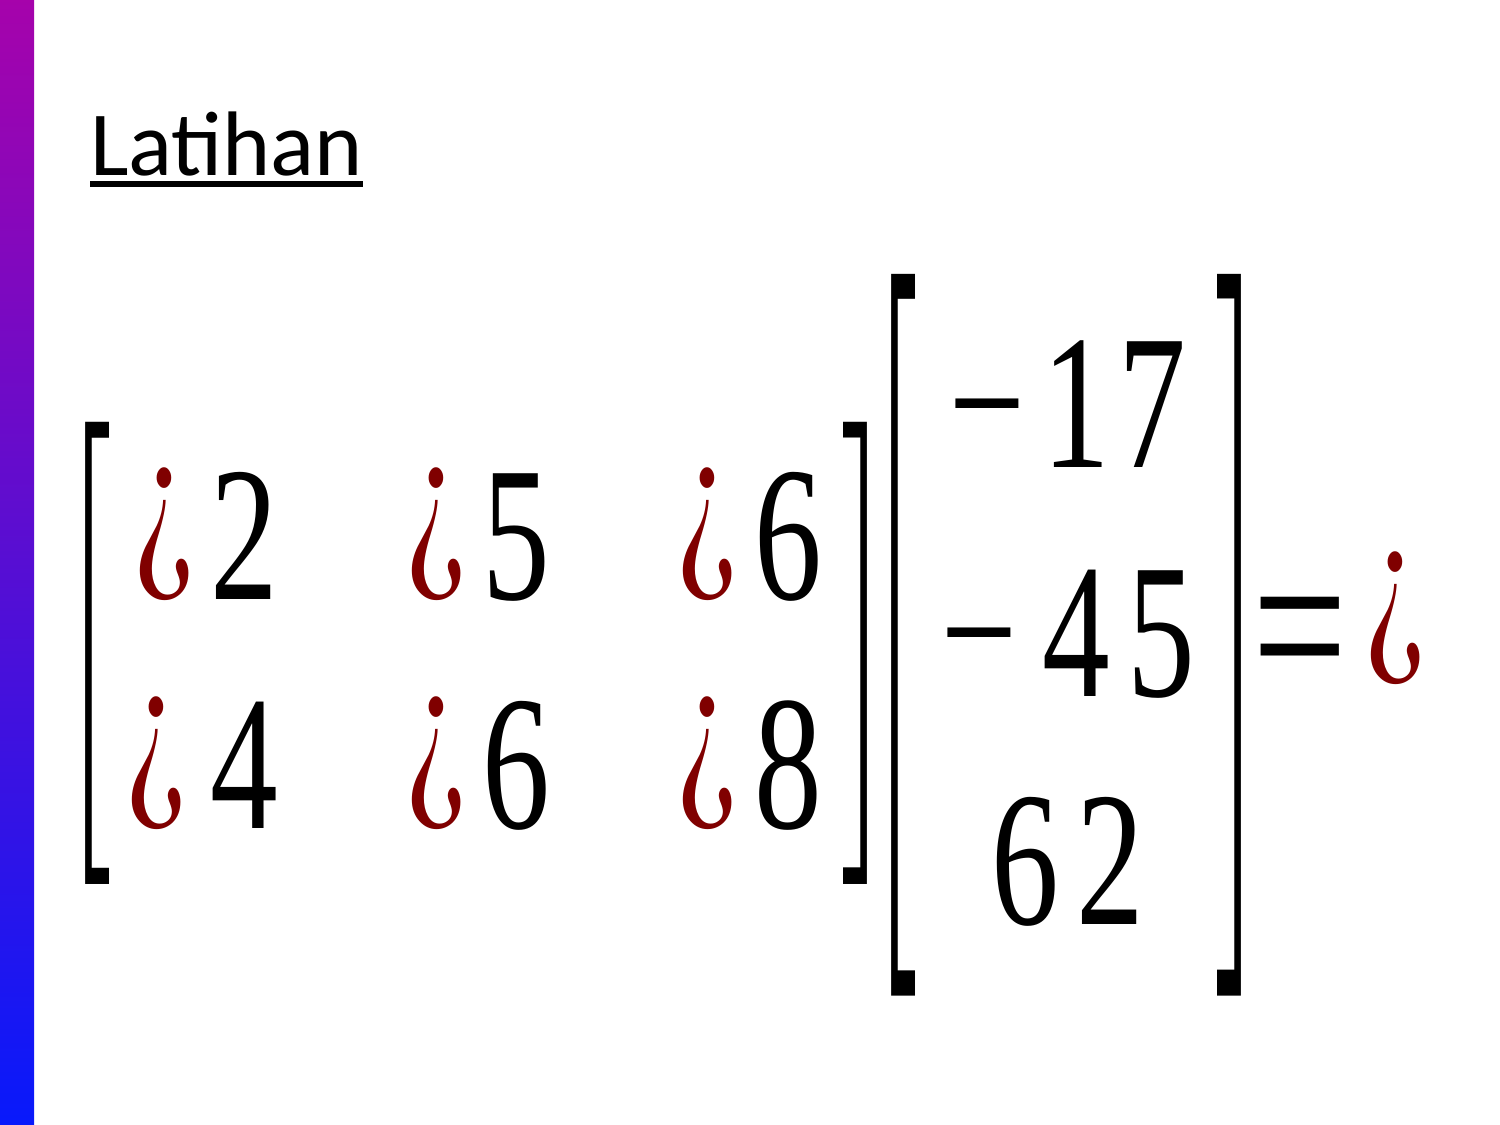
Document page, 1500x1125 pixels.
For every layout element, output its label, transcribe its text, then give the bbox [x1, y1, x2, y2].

title Latihan [75, 45, 1425, 233]
